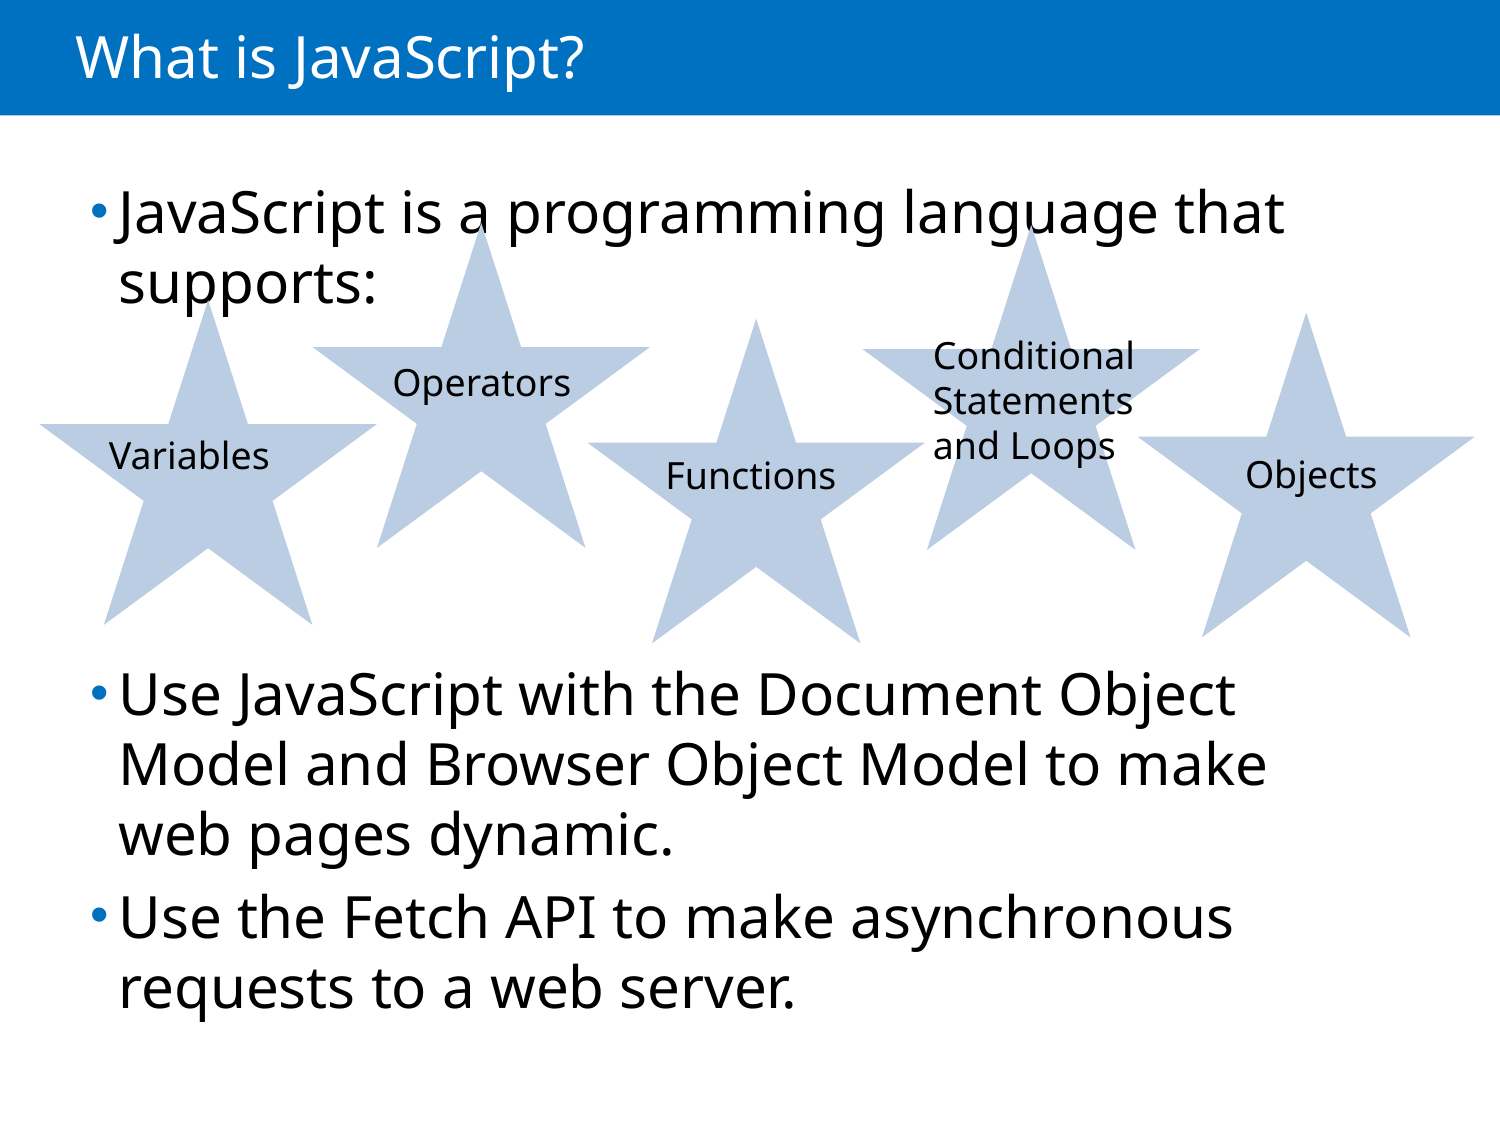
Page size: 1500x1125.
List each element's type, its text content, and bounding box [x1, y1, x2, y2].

text_box [168, 299, 248, 424]
title What is JavaScript? [75, 0, 1351, 122]
text_box [1160, 312, 1475, 638]
text_box Conditional Statements and Loops [918, 324, 1160, 475]
text_box [1033, 475, 1136, 550]
text_box [587, 318, 918, 497]
text_box [312, 222, 650, 395]
text_box [862, 349, 918, 390]
text_box [1160, 349, 1200, 379]
text_box Objects [1230, 444, 1393, 504]
text_box [376, 412, 586, 548]
text_box [103, 424, 377, 625]
text_box [926, 475, 1029, 550]
text_box [39, 424, 94, 465]
text_box Functions [650, 444, 852, 505]
text_box [999, 224, 1064, 324]
text_box Operators [377, 351, 587, 412]
text_box [651, 505, 861, 644]
text_box JavaScript is a programming language that supports: Use JavaScript with the Document Object Model and Browser Object Model to make web pages dynamic. Use the Fetch API to make asynchronous requests to a web server. [75, 167, 1408, 1012]
text_box Variables [94, 424, 285, 485]
